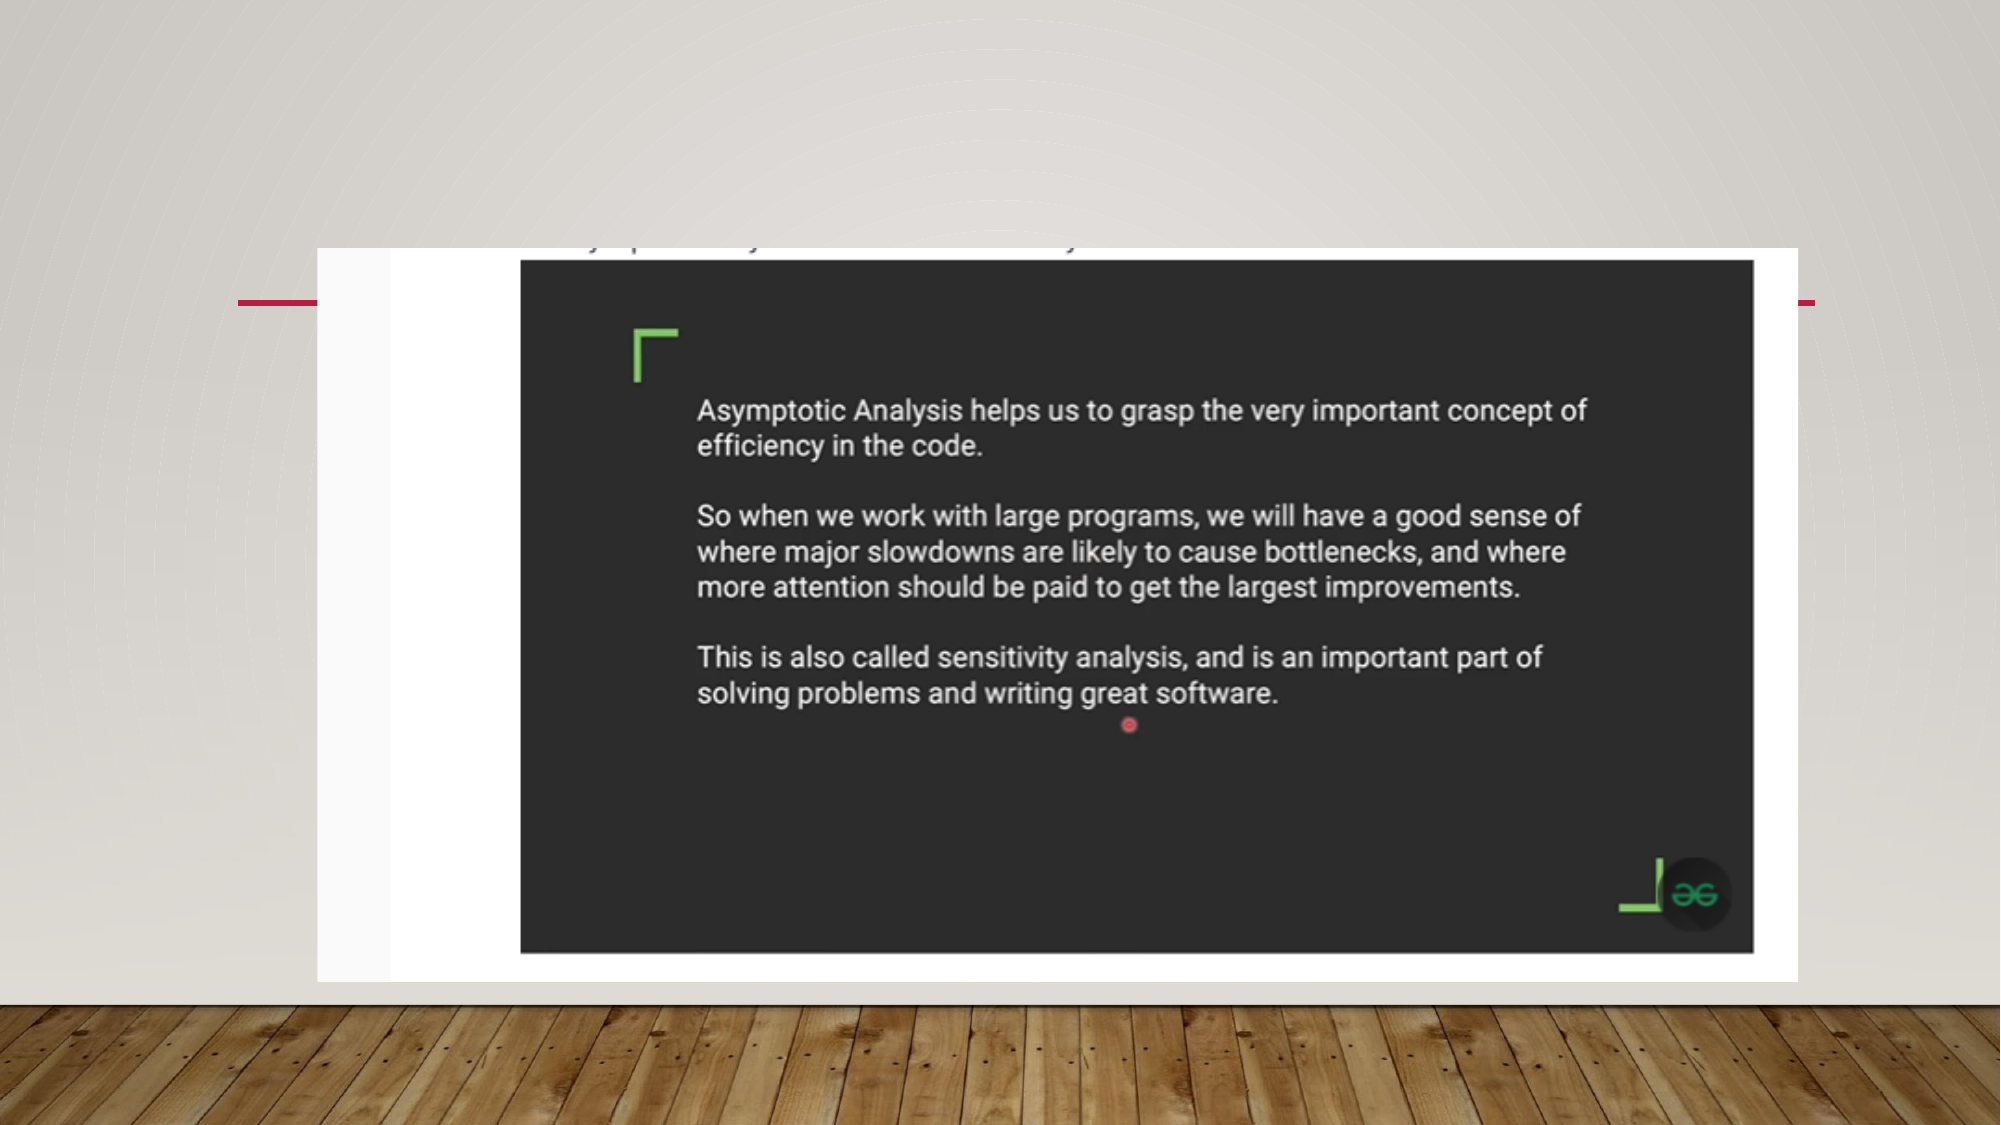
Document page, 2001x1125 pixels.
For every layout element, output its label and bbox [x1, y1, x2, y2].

picture [0, 1005, 2000, 1125]
picture [317, 248, 1799, 982]
